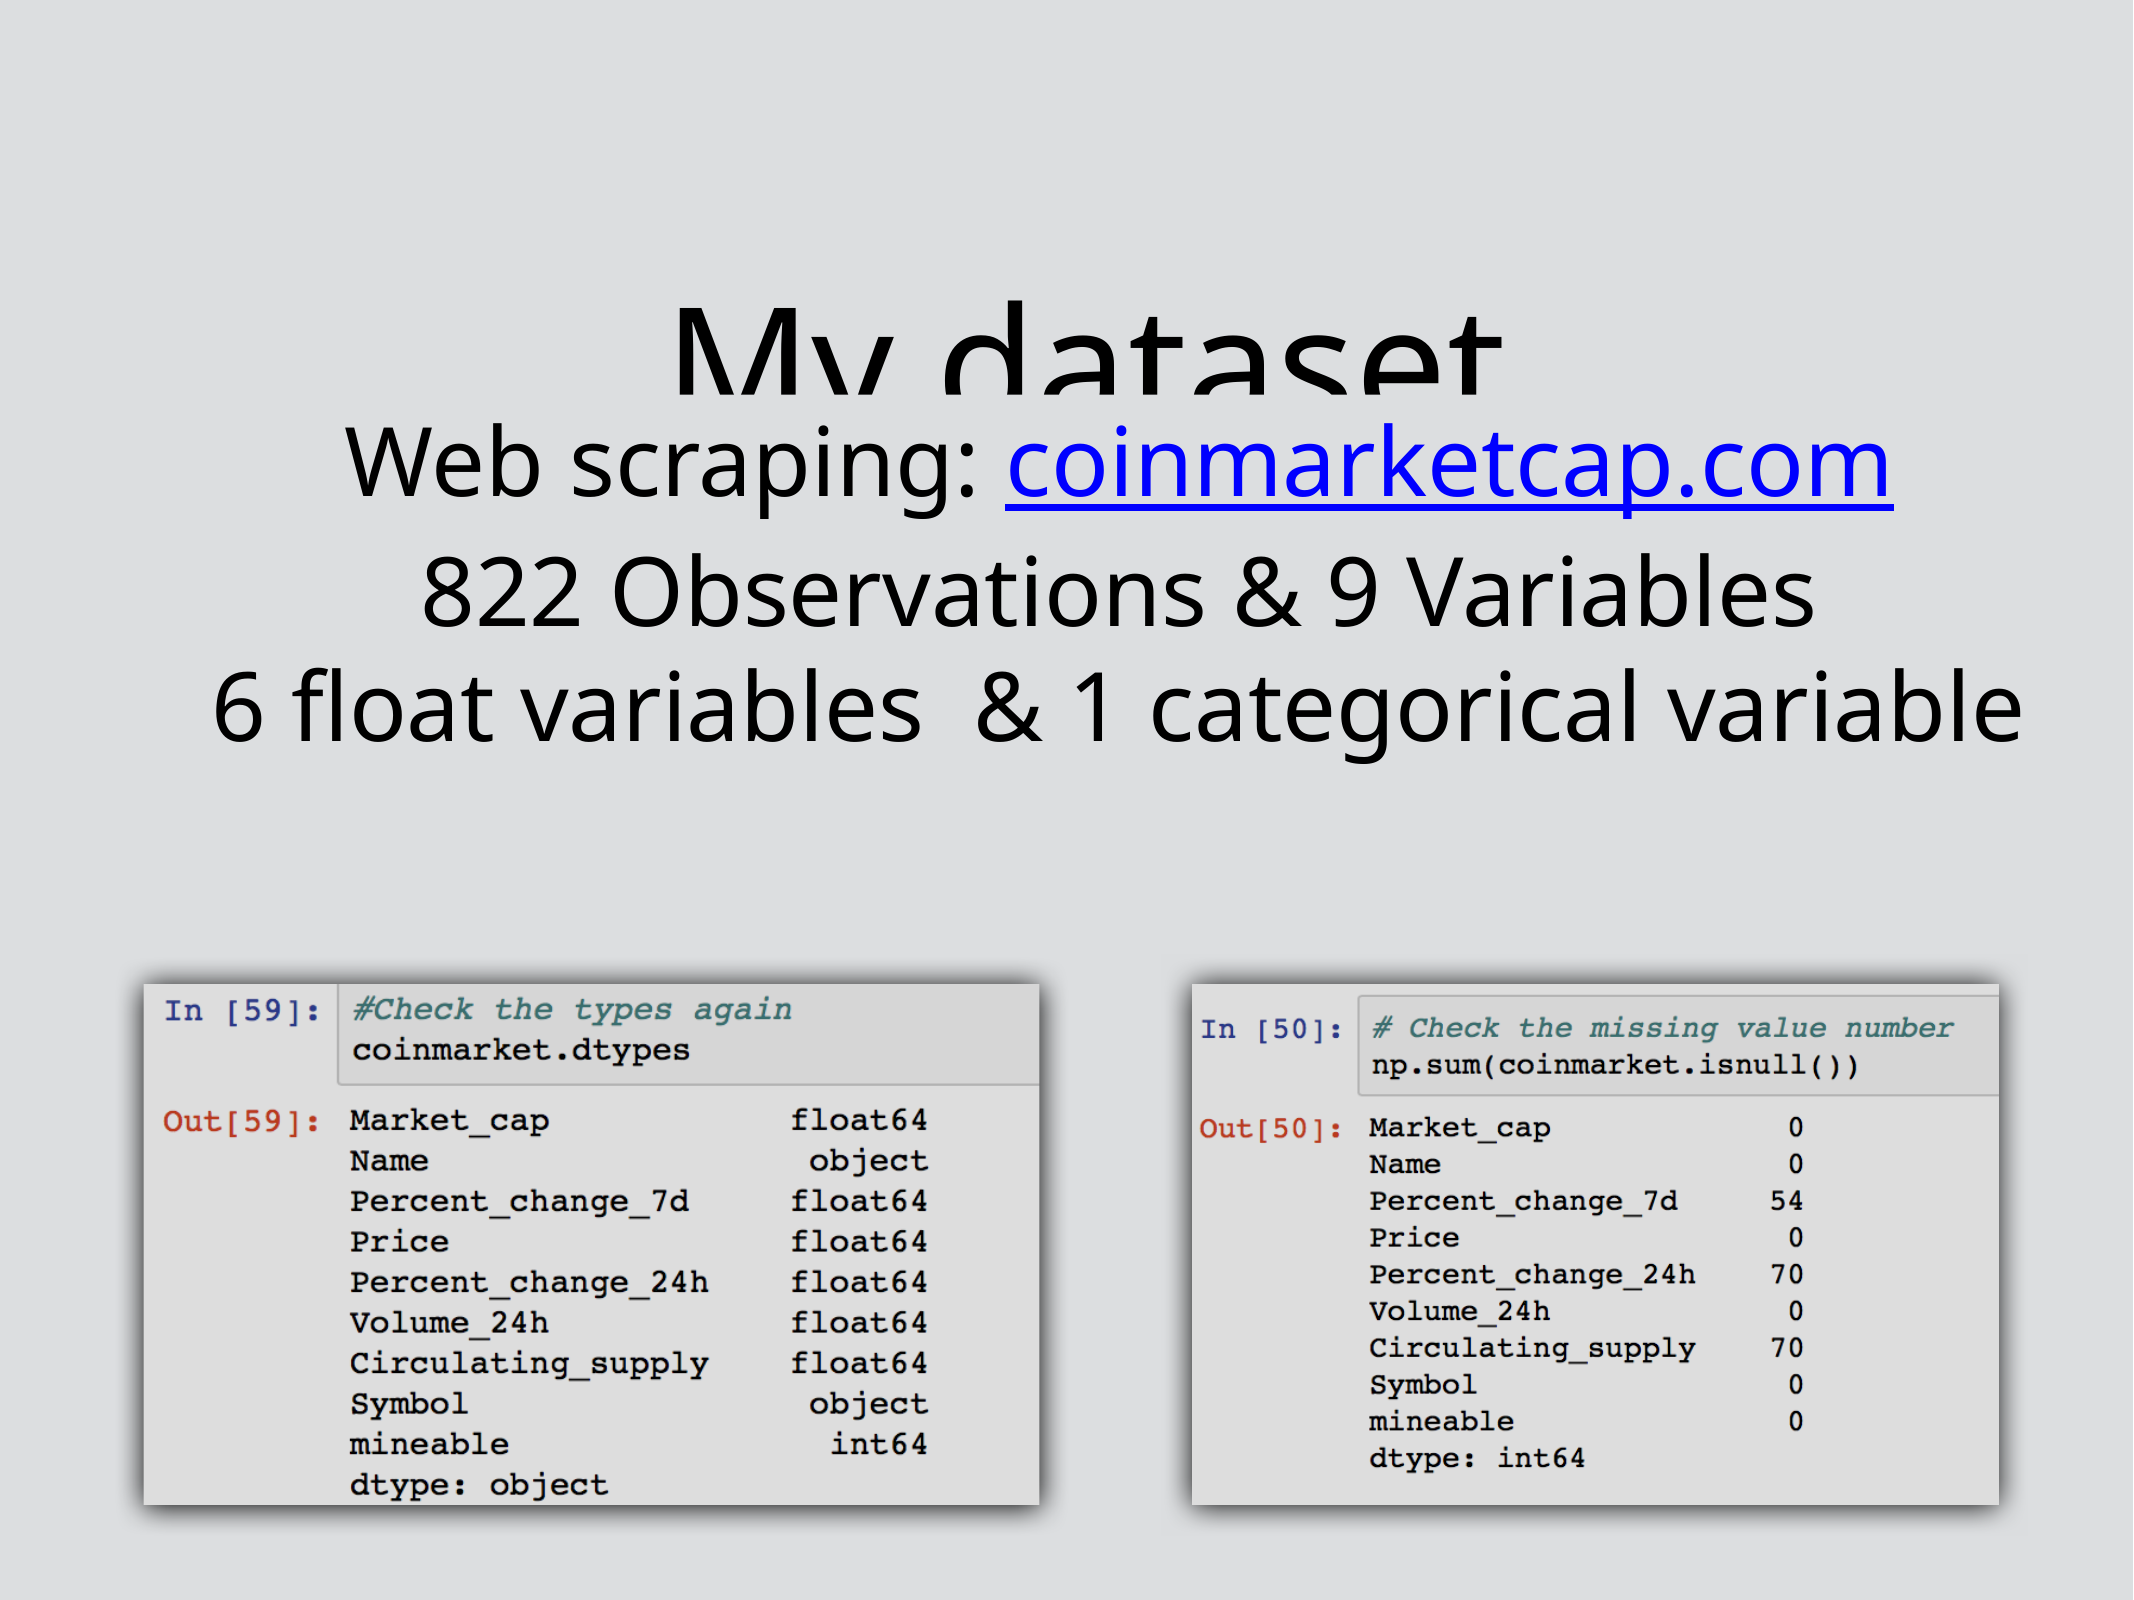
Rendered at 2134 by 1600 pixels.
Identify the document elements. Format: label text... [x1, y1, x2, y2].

picture [143, 983, 1040, 1506]
title My dataset [271, 104, 1862, 394]
picture [1192, 984, 1999, 1506]
list Web scraping: coinmarketcap.com 822 Observations & 9 Variables 6 float variables & 1 categorical variable [178, 394, 2060, 1418]
